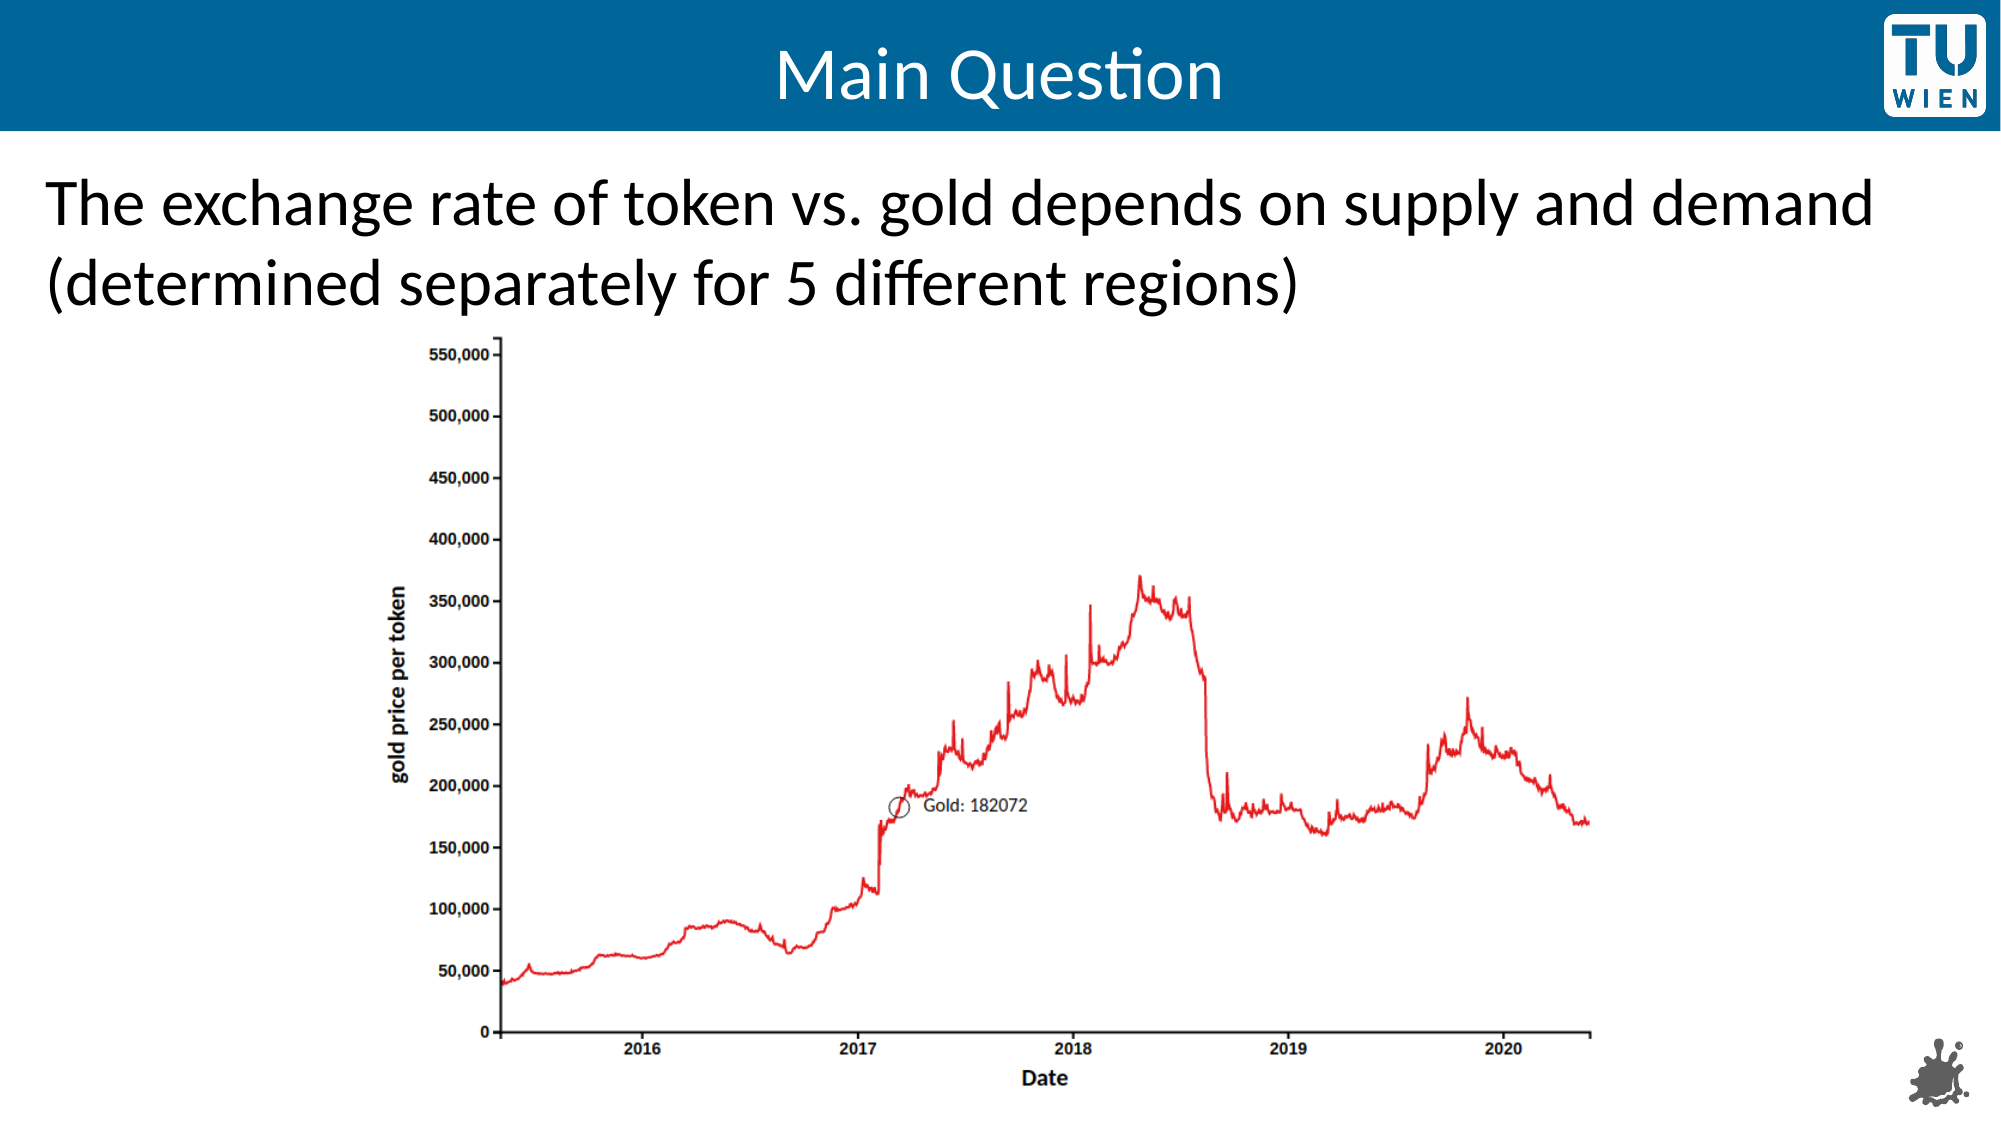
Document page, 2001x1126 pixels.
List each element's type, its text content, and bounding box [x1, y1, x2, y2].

picture [1885, 15, 1985, 116]
picture [377, 327, 1622, 1119]
list The exchange rate of token vs. gold depends on supply and demand (determined separately for 5 different regions) [25, 148, 1974, 328]
title Main Question [137, 7, 1863, 132]
